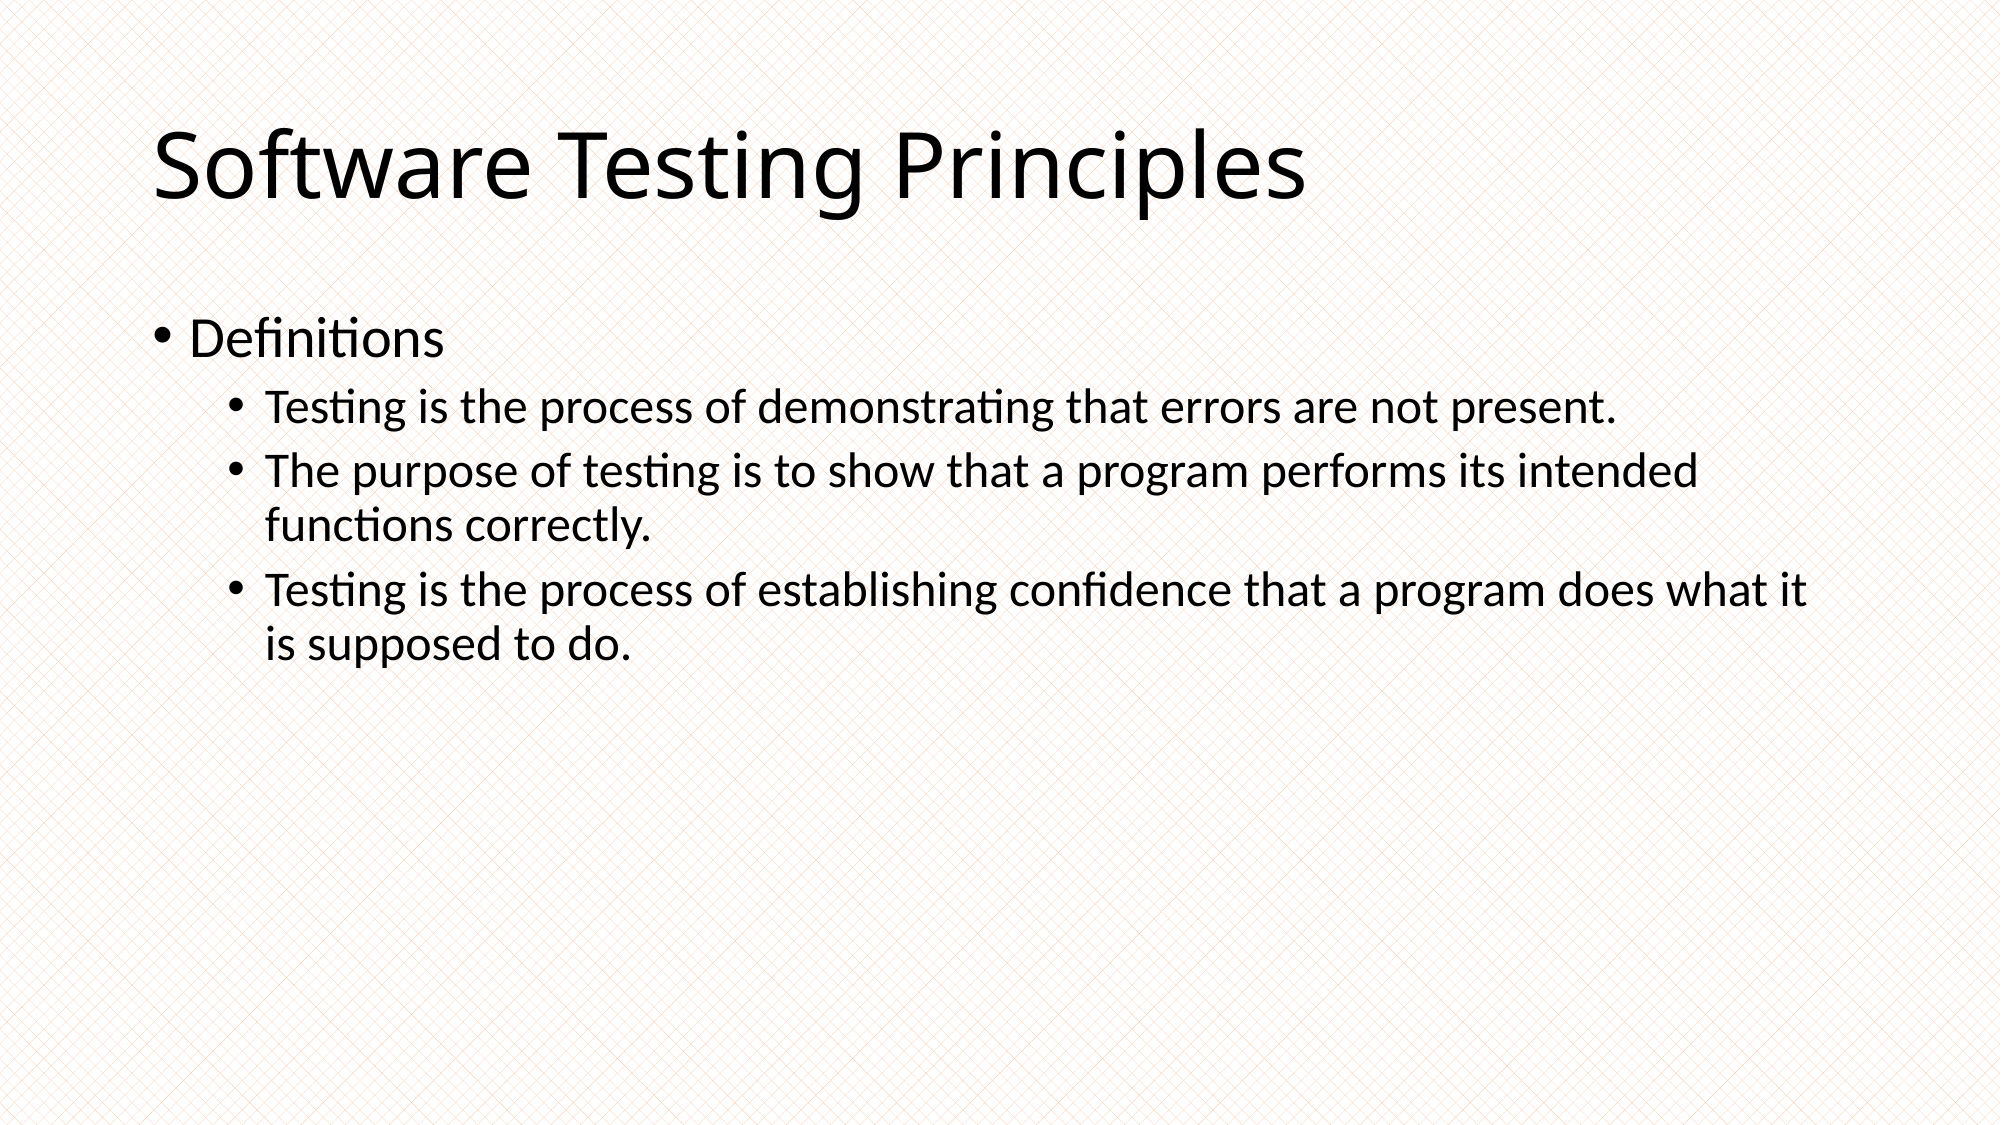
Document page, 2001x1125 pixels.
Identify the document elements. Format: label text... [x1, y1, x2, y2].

list Definitions Testing is the process of demonstrating that errors are not present. The purpose of testing is to show that a program performs its intended functions correctly. Testing is the process of establishing confidence that a program does what it is supposed to do. [137, 299, 1863, 1014]
title Software Testing Principles [137, 59, 1863, 278]
